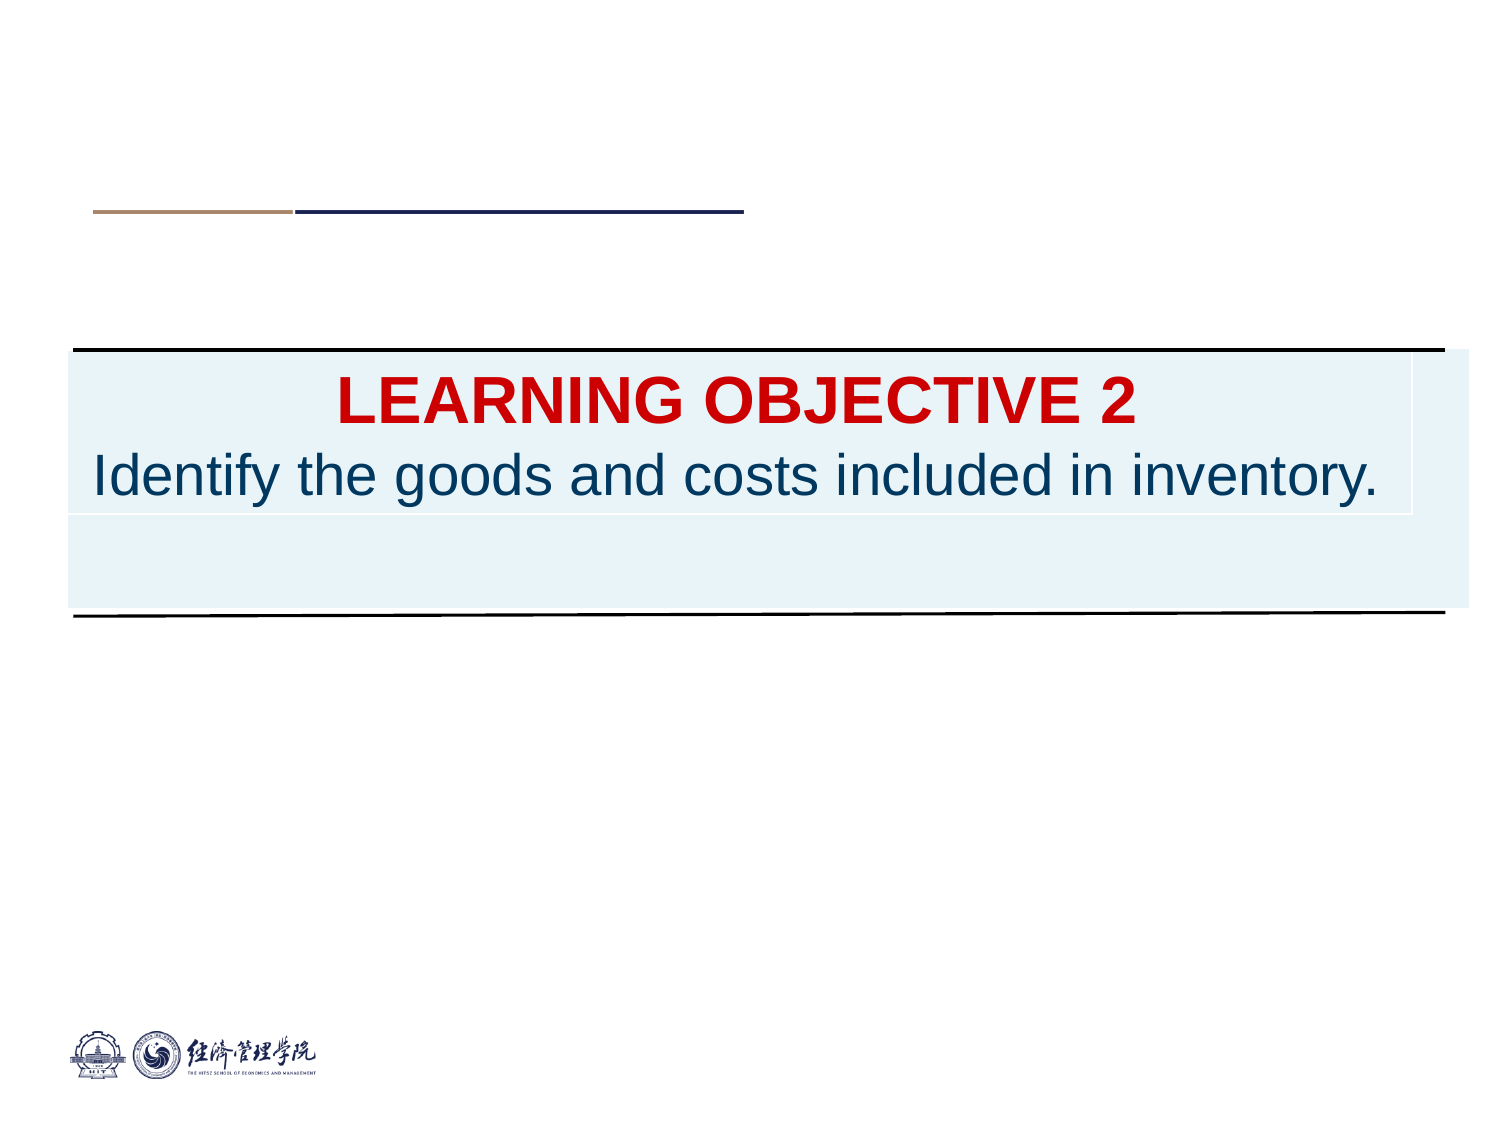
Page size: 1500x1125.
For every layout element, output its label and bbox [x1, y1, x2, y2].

picture [68, 349, 1469, 608]
text_box [74, 612, 1444, 617]
picture [93, 210, 744, 214]
picture [70, 1031, 316, 1079]
